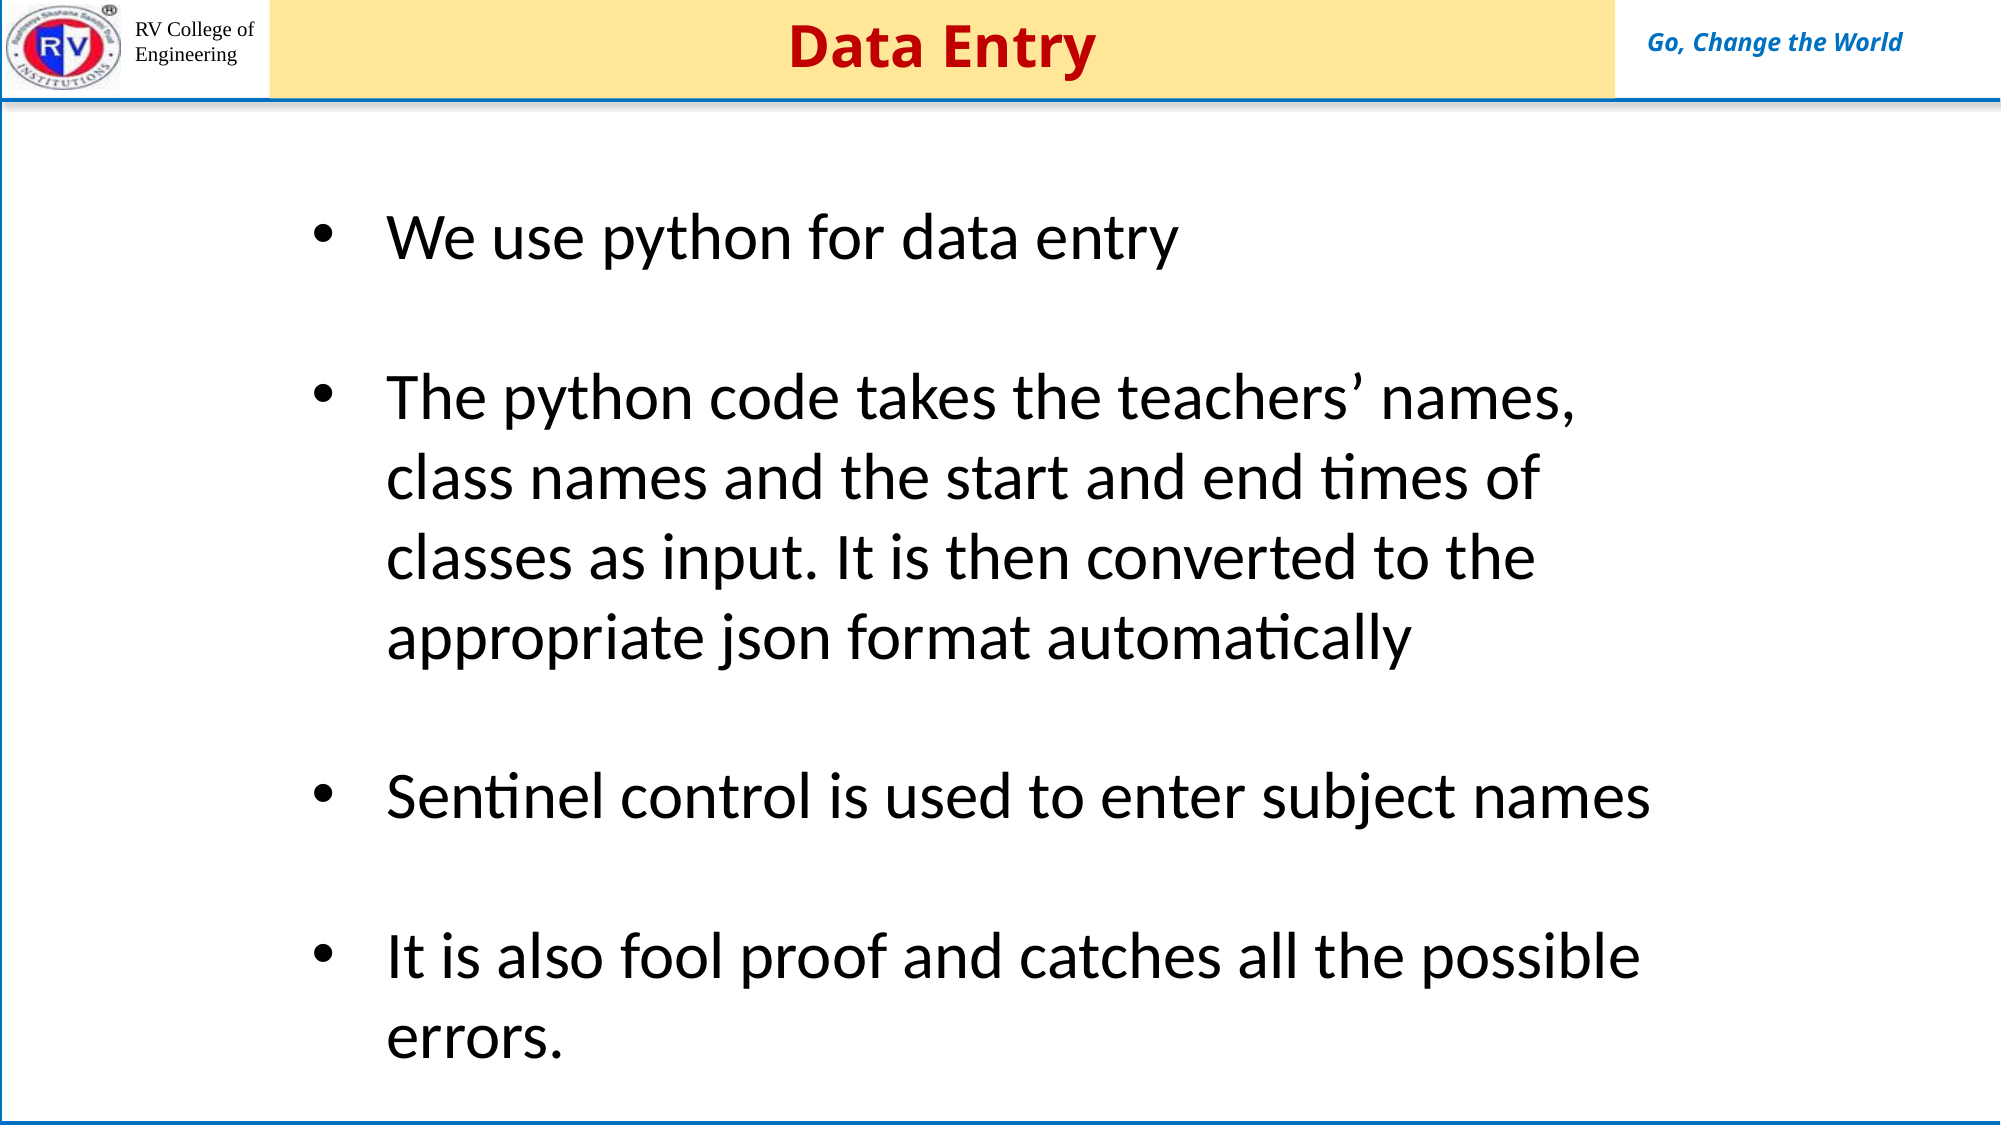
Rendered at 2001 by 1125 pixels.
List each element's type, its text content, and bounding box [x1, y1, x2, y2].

text_box We use python for data entry The python code takes the teachers’ names, class names and the start and end times of classes as input. It is then converted to the appropriate json format automatically Sentinel control is used to enter subject names It is also fool proof and catches all the possible errors. [296, 185, 1681, 1080]
picture [6, 4, 121, 90]
title Data Entry [269, 0, 1616, 99]
